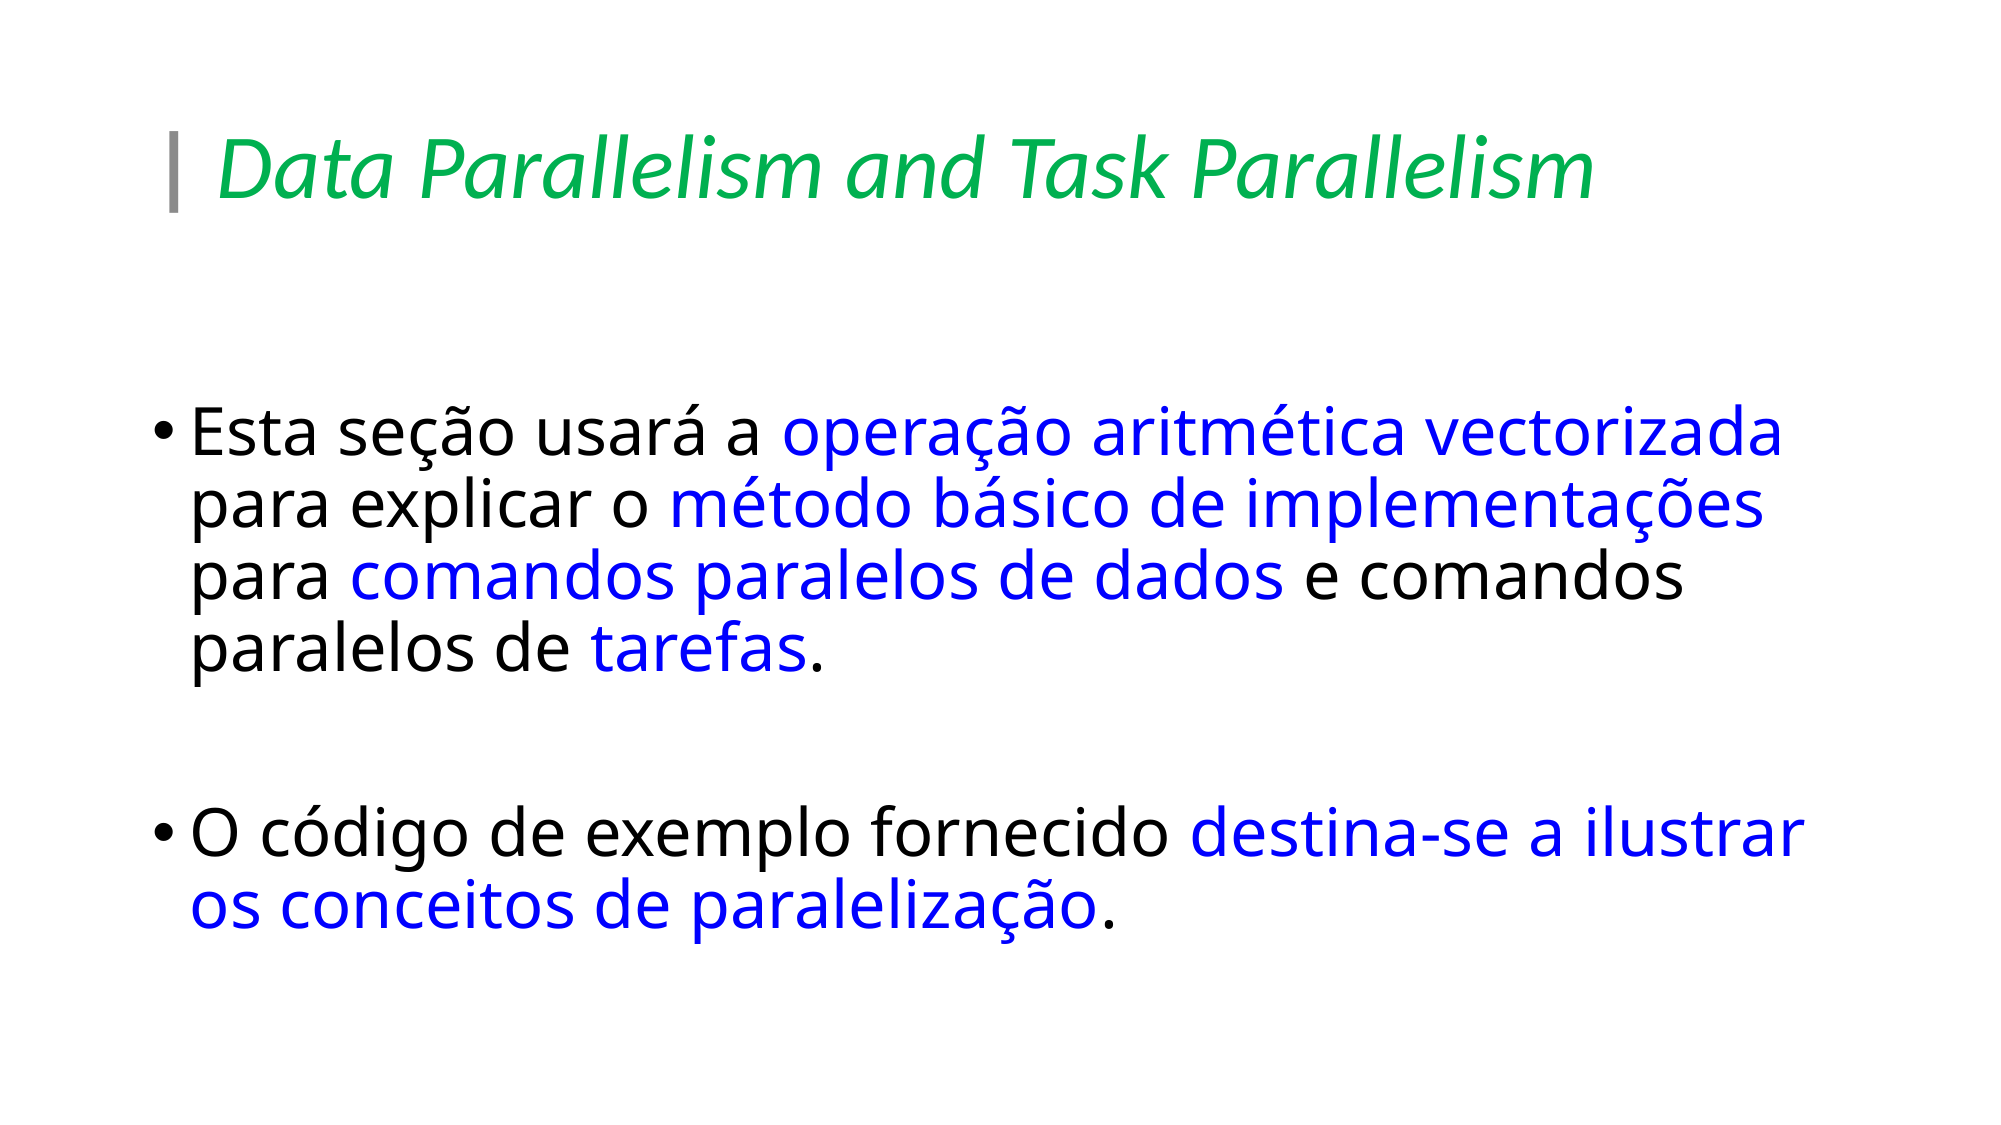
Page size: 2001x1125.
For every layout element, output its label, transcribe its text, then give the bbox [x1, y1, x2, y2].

list Esta seção usará a operação aritmética vectorizada para explicar o método básico de implementações para comandos paralelos de dados e comandos paralelos de tarefas. O código de exemplo fornecido destina-se a ilustrar os conceitos de paralelização. [137, 299, 1863, 1014]
title | Data Parallelism and Task Parallelism [137, 59, 1863, 278]
